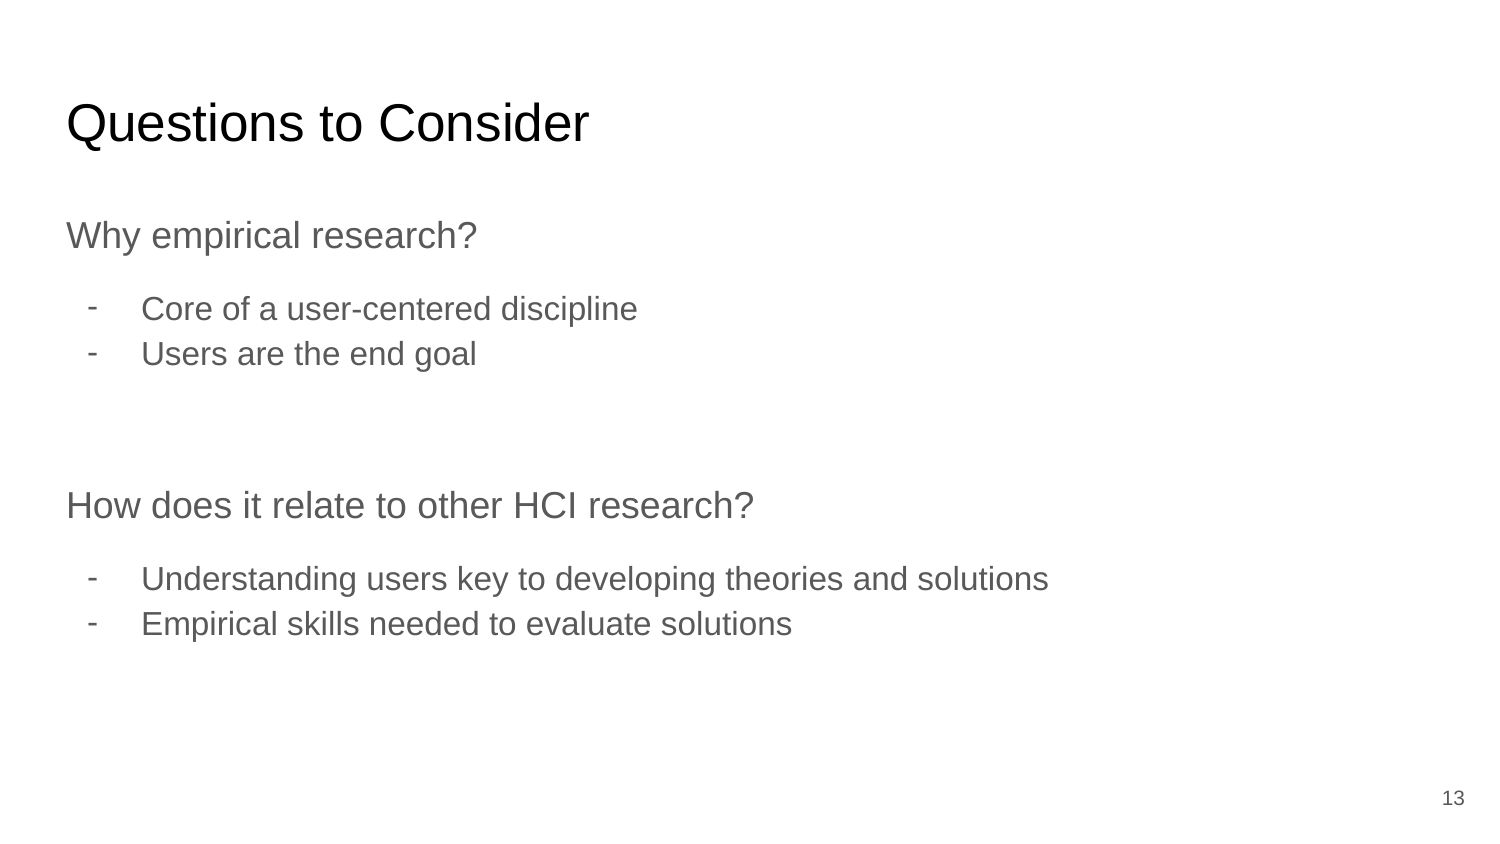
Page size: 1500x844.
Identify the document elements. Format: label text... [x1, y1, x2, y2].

list Why empirical research? Core of a user-centered discipline Users are the end goal How does it relate to other HCI research? Understanding users key to developing theories and solutions Empirical skills needed to evaluate solutions [51, 189, 1449, 750]
title Questions to Consider [51, 72, 1449, 167]
slide_number ‹#› [1389, 764, 1480, 830]
